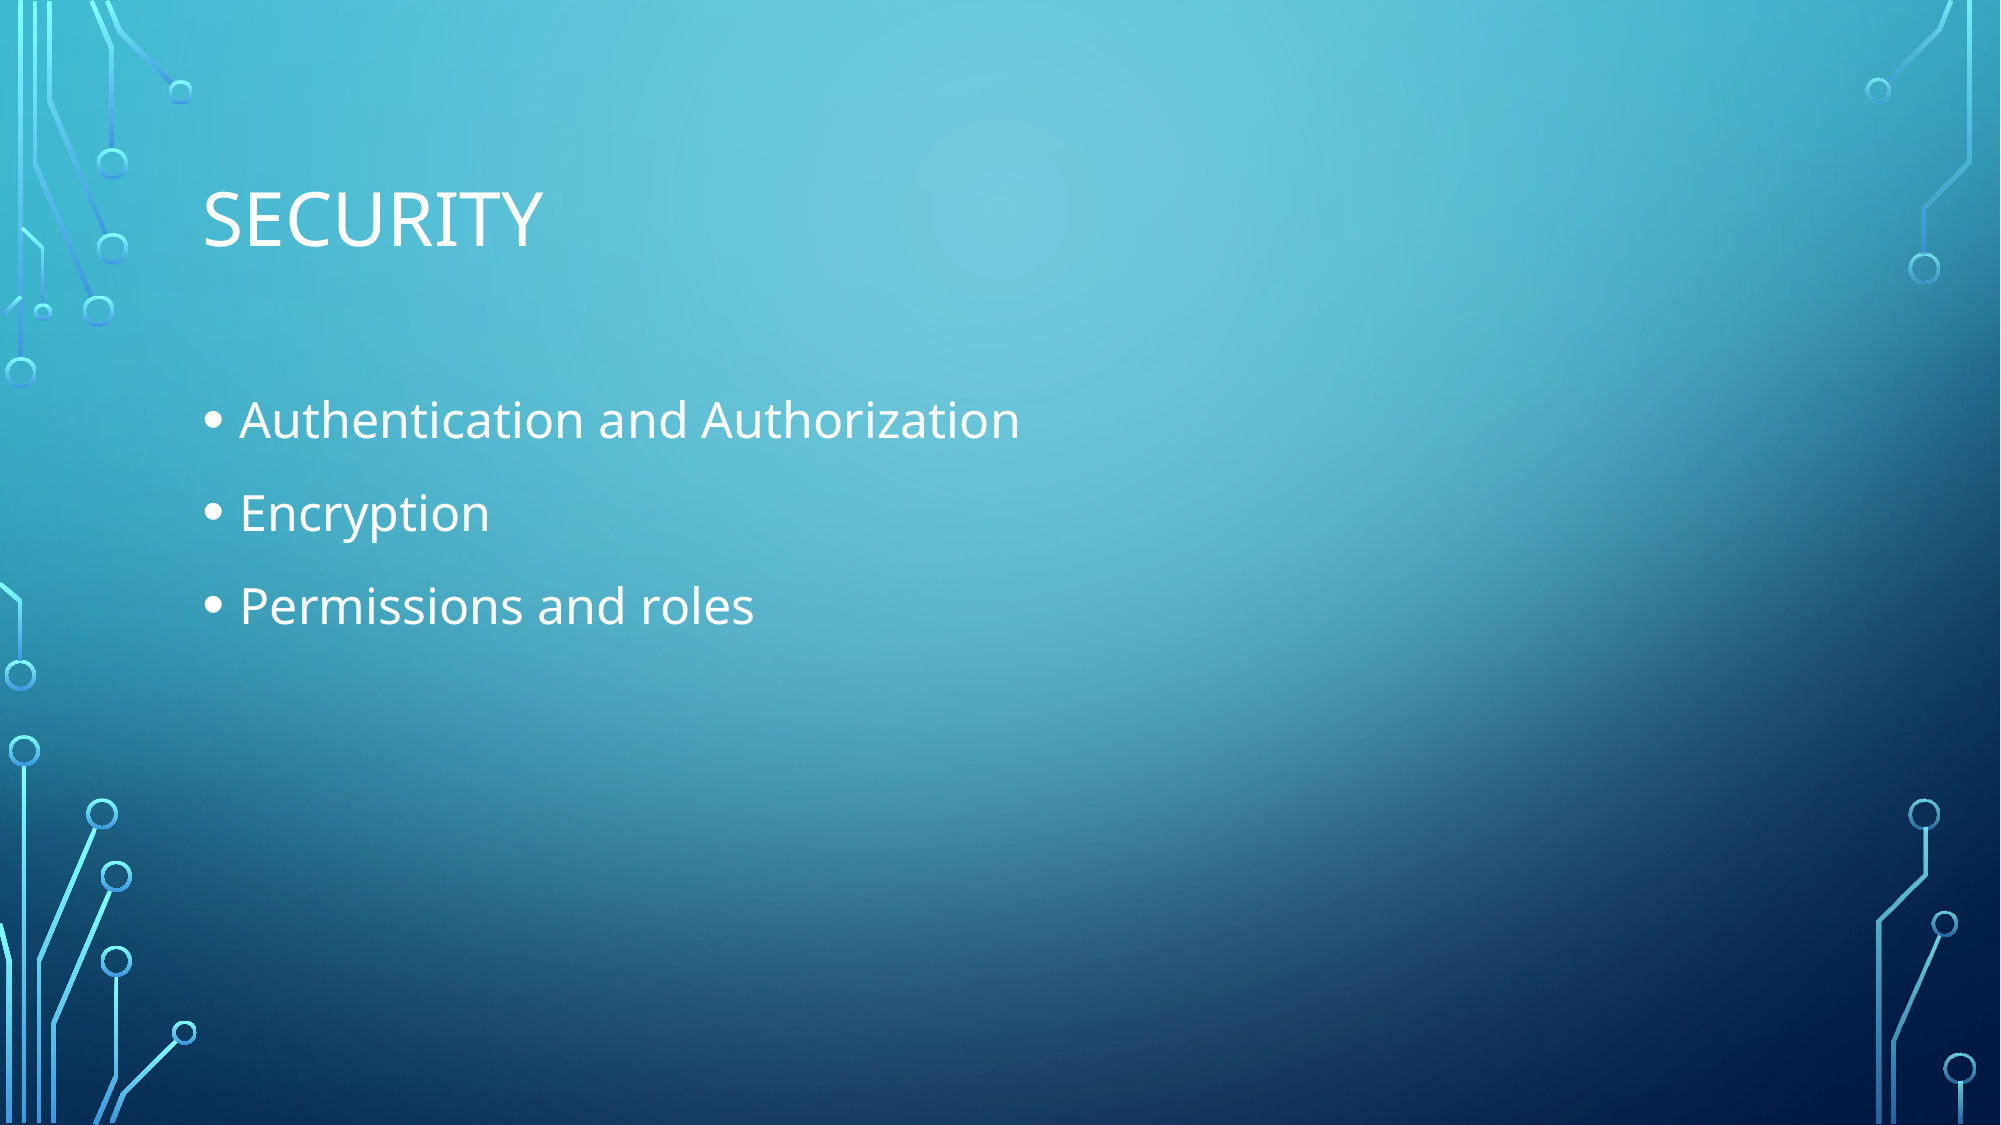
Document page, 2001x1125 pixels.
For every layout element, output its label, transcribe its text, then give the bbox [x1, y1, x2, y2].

list Authentication and Authorization Encryption Permissions and roles [187, 369, 1813, 950]
title Security [187, 101, 1813, 344]
